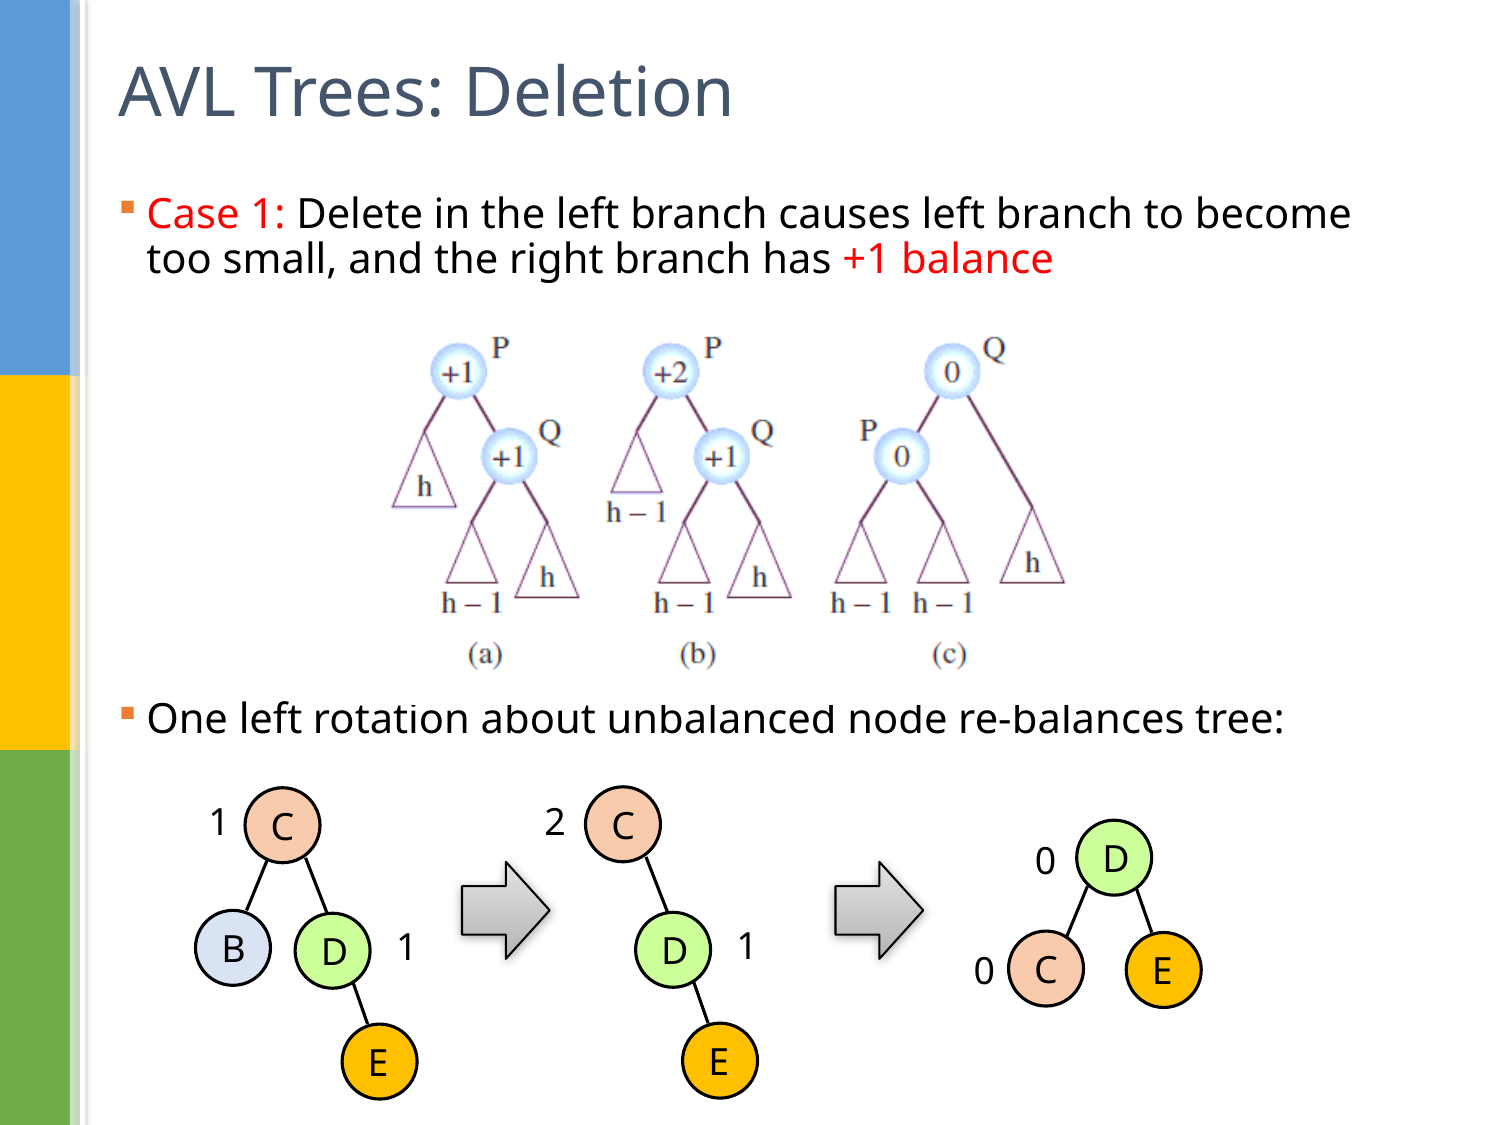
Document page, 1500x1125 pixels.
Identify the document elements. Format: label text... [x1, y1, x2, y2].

text_box 1 [193, 790, 245, 851]
text_box 1 [381, 915, 433, 976]
text_box 0 [958, 939, 1010, 1000]
text_box B [195, 910, 271, 986]
text_box C [1010, 931, 1084, 1007]
text_box 0 [1020, 829, 1072, 890]
text_box C [245, 787, 321, 863]
picture [347, 293, 1093, 706]
text_box C [585, 786, 661, 862]
text_box E [1126, 932, 1202, 1008]
text_box E [342, 1024, 418, 1100]
text_box [834, 860, 924, 960]
list Case 1: Delete in the left branch causes left branch to become too small, and the right branch has +1 balance One left rotation about unbalanced node re-balances tree: [103, 184, 1433, 969]
text_box E [682, 1023, 758, 1099]
text_box [460, 860, 551, 960]
text_box 1 [721, 914, 773, 975]
title AVL Trees: Deletion [103, 38, 1397, 141]
text_box 2 [529, 790, 581, 850]
text_box D [1076, 820, 1152, 896]
text_box D [295, 913, 371, 989]
text_box D [635, 912, 711, 988]
